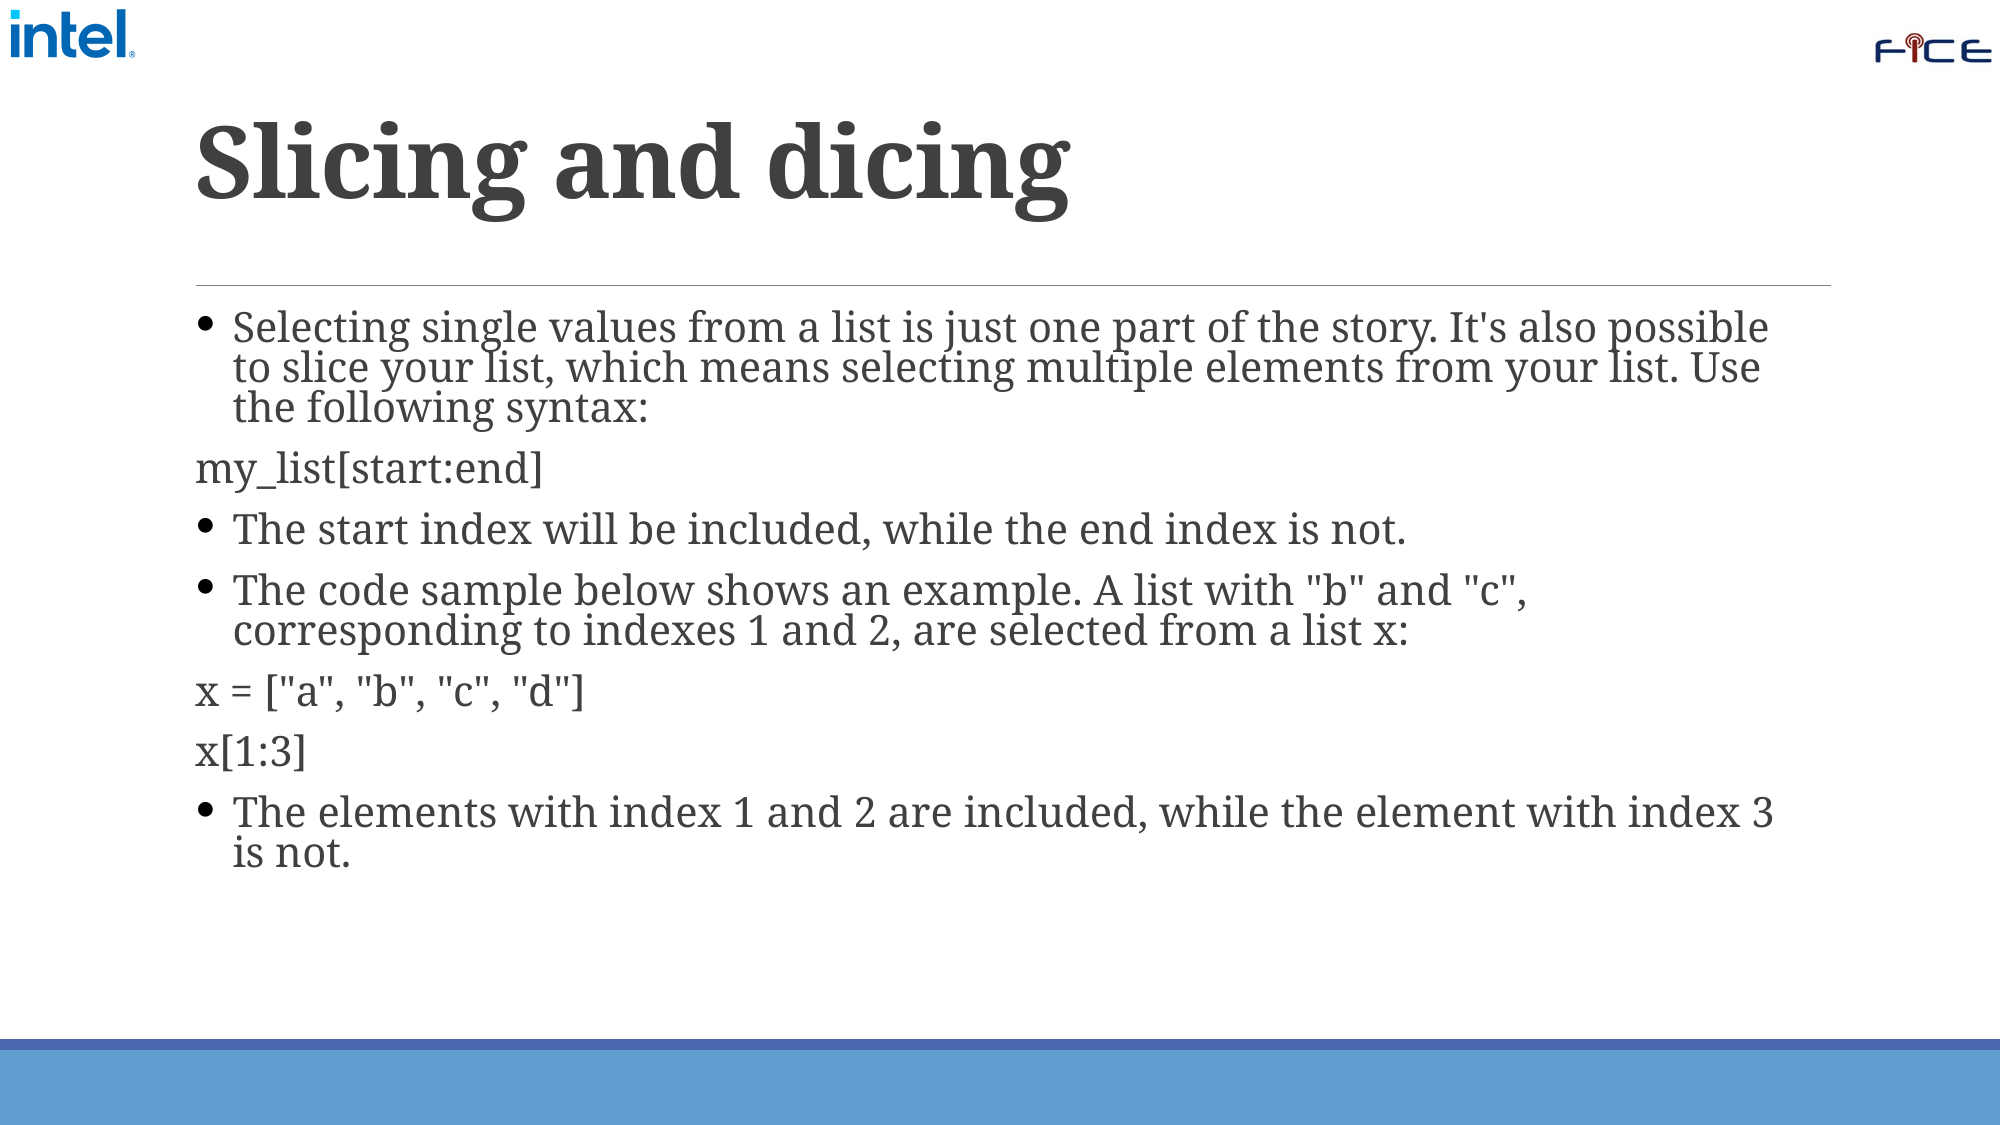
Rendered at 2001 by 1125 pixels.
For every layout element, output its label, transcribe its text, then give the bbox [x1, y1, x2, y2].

title Slicing and dicing [180, 47, 1830, 285]
picture [10, 8, 136, 59]
picture [1872, 0, 1994, 104]
list Selecting single values from a list is just one part of the story. It's also possible to slice your list, which means selecting multiple elements from your list. Use the following syntax: my_list[start:end] The start index will be included, while the end index is not. The code sample below shows an example. A list with "b" and "c", corresponding to indexes 1 and 2, are selected from a list x: x = ["a", "b", "c", "d"] x[1:3] The elements with index 1 and 2 are included, while the element with index 3 is not. [180, 302, 1830, 963]
